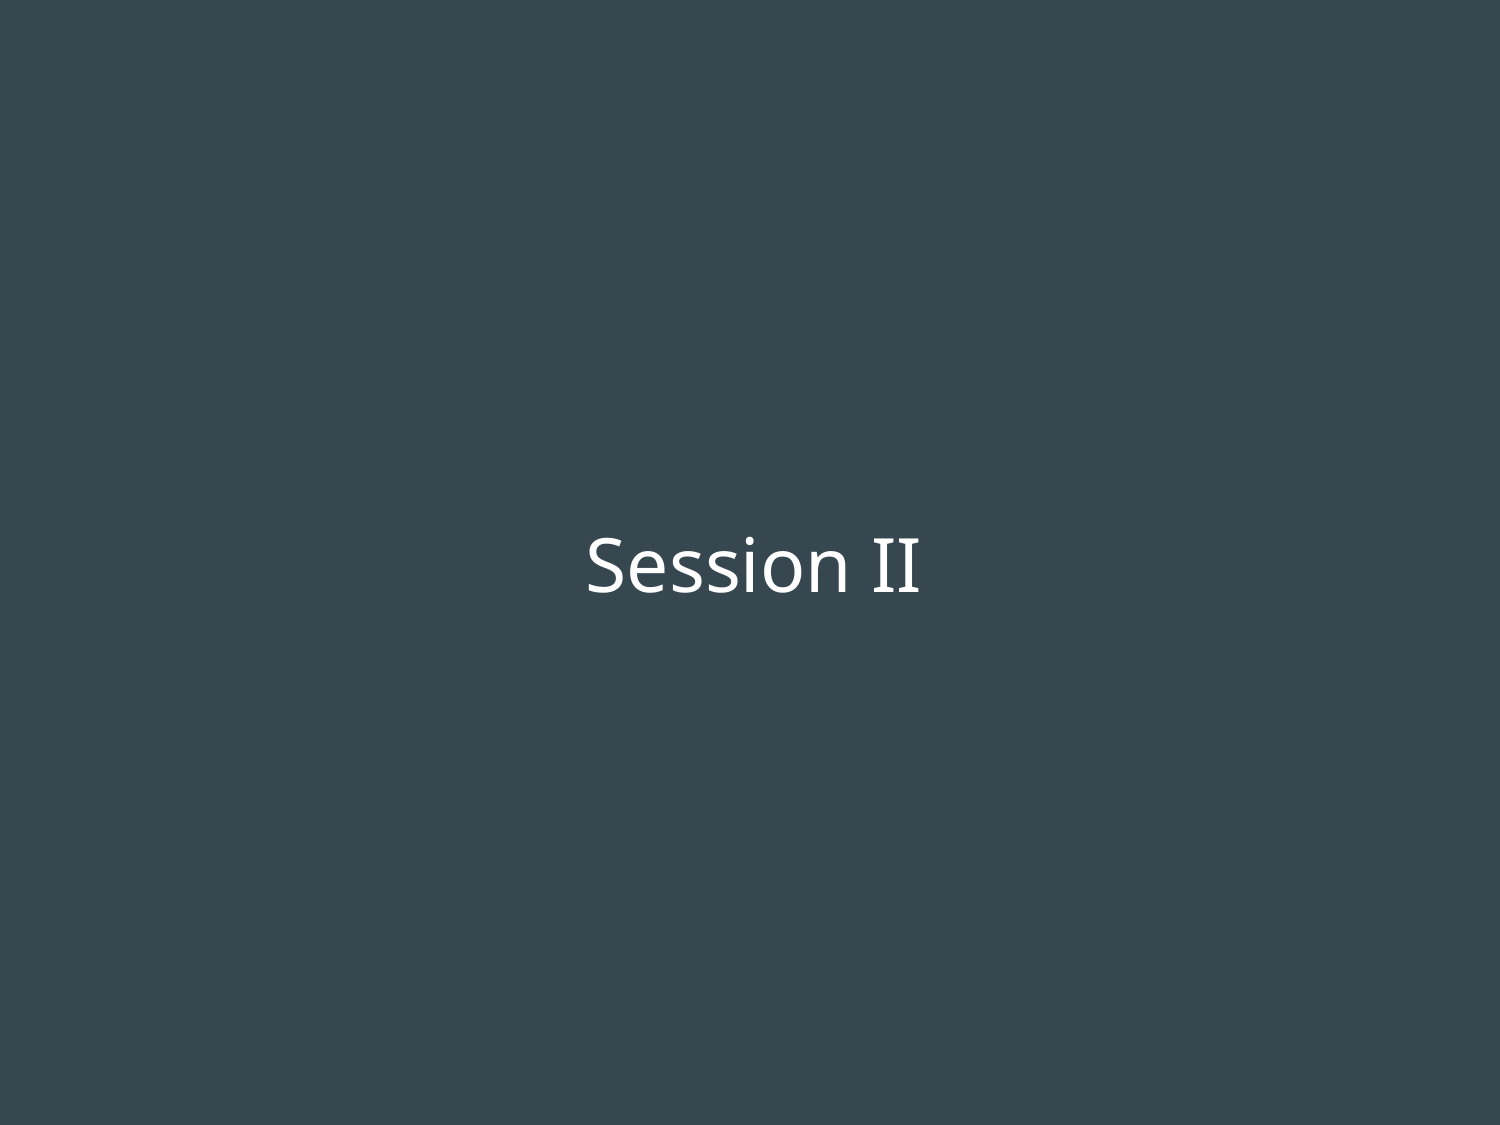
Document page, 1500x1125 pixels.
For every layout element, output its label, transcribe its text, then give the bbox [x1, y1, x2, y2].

title Session II [110, 468, 1399, 657]
